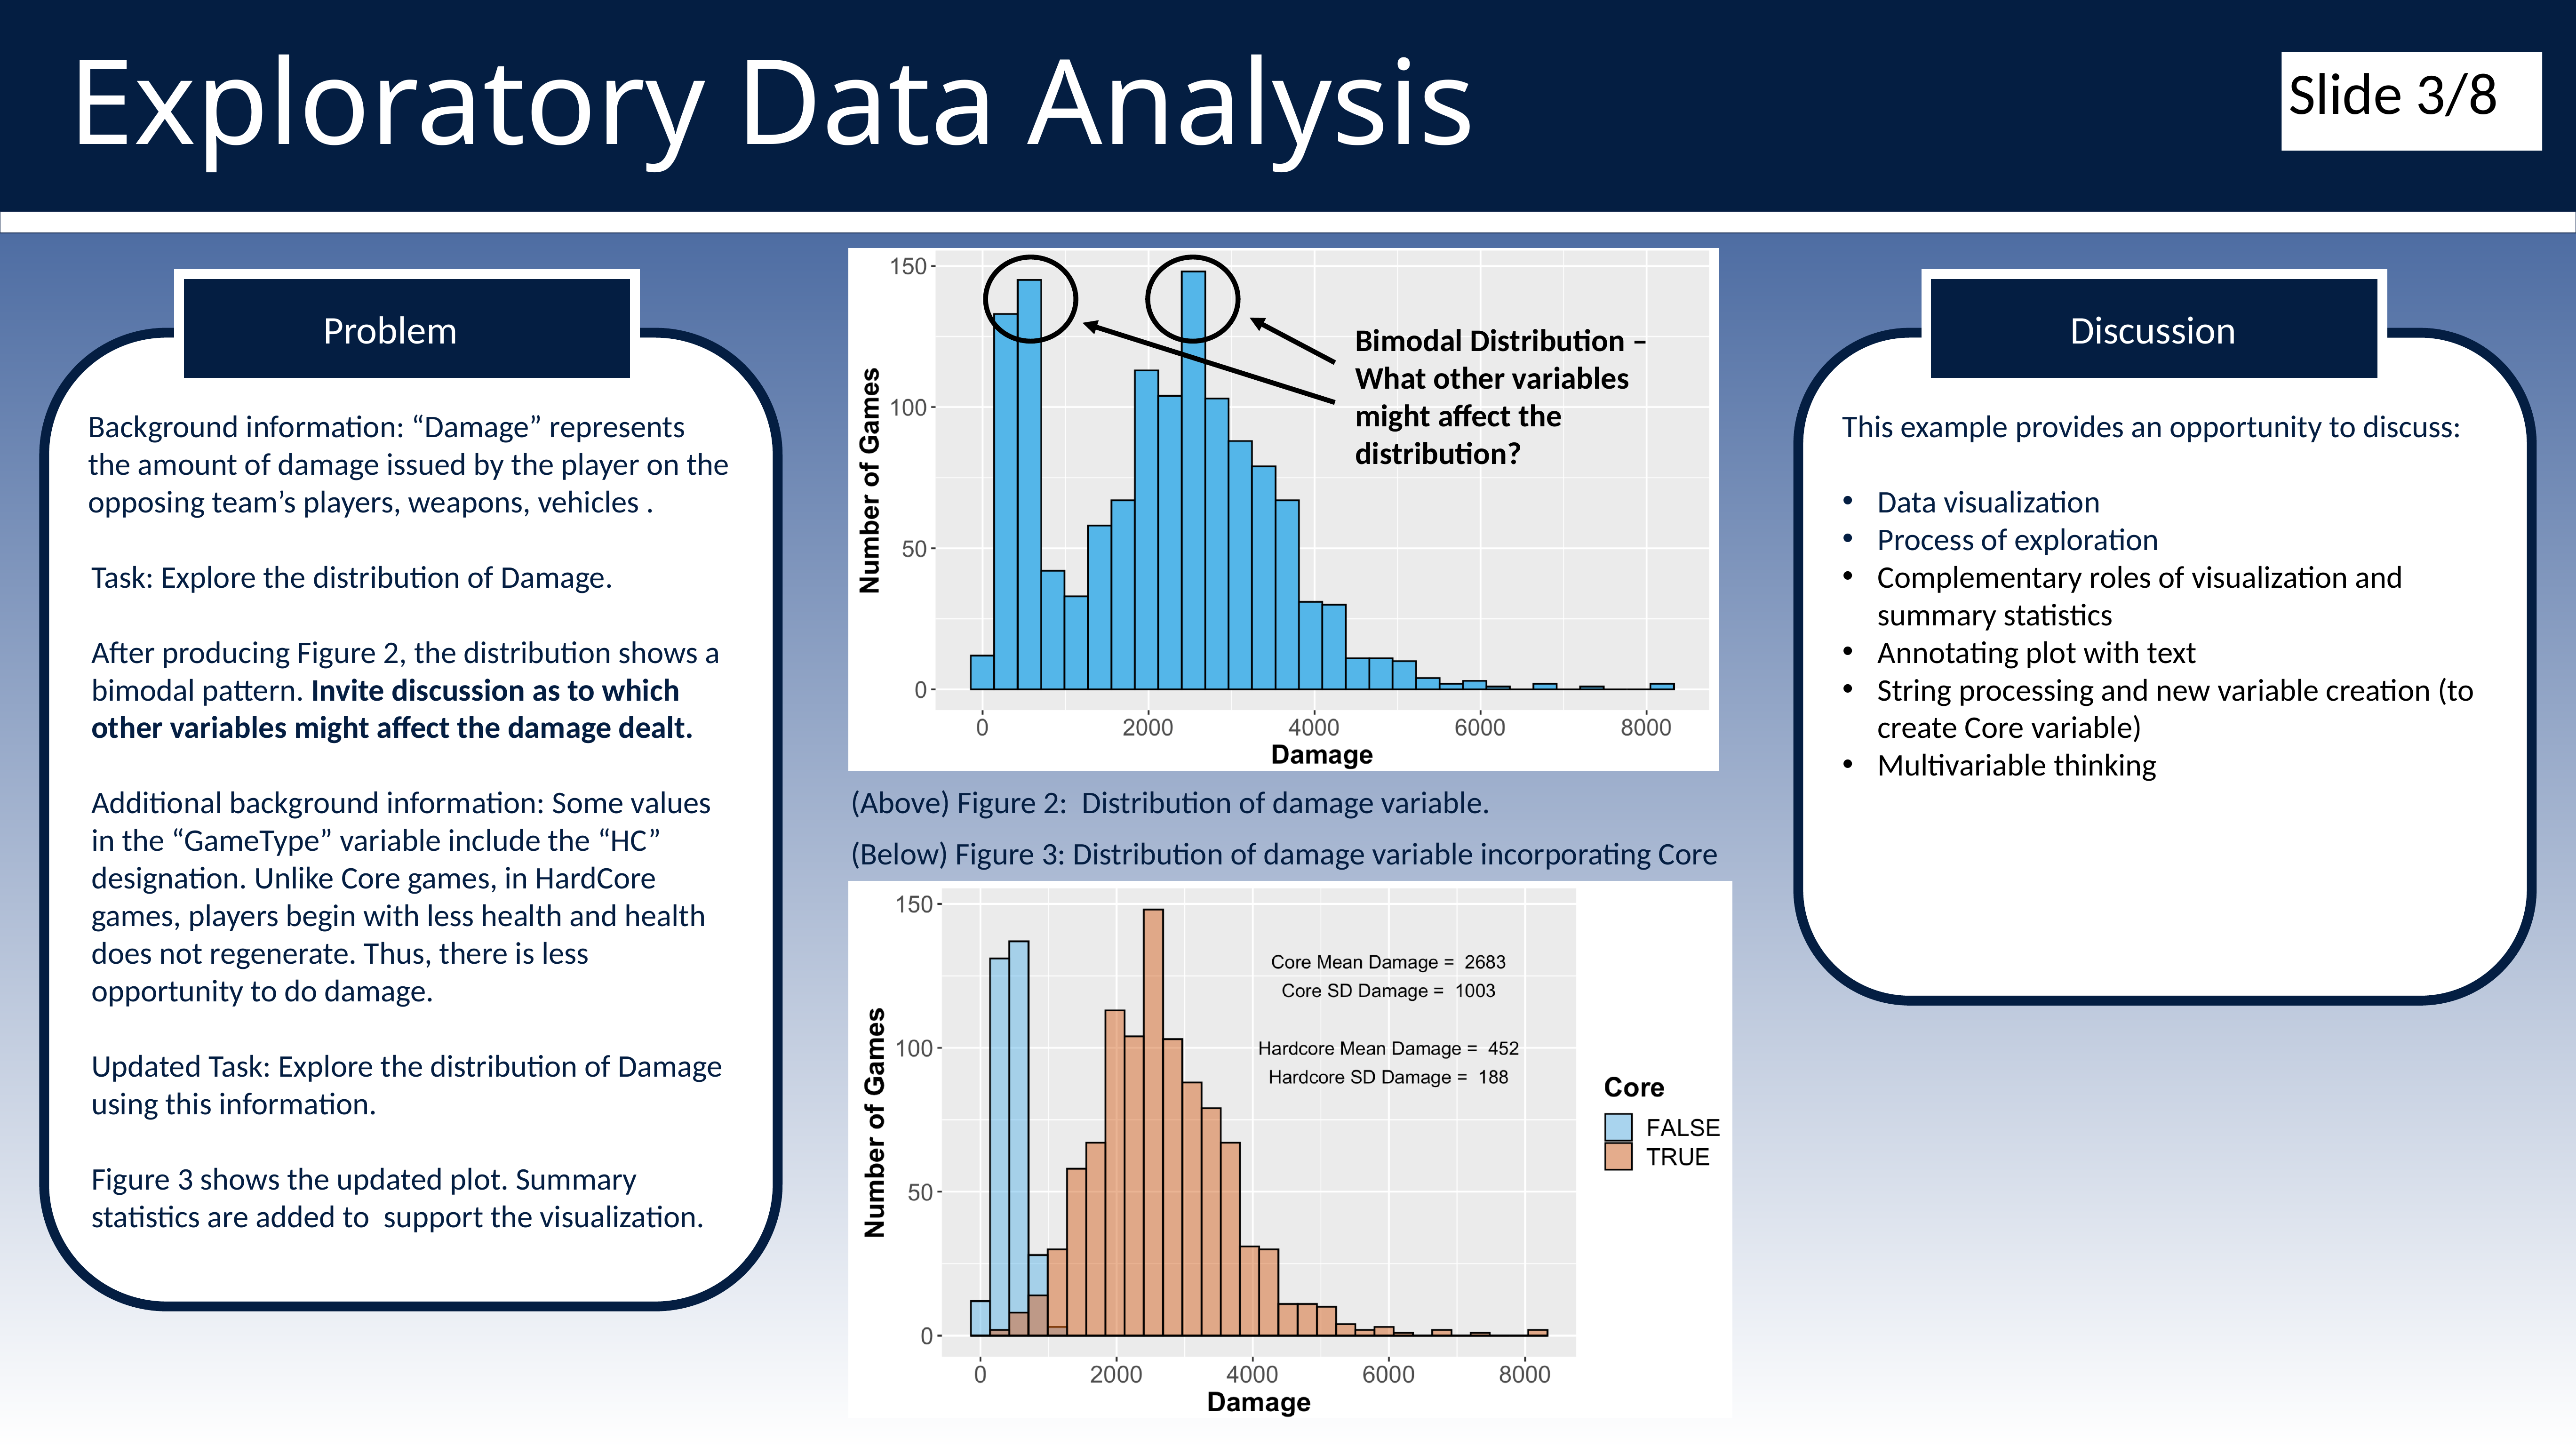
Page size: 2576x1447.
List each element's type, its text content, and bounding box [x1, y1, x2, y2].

text_box [0, 211, 2576, 233]
text_box (Above) Figure 2: Distribution of damage variable. [844, 778, 1798, 823]
text_box Slide 3/8 [2281, 52, 2543, 151]
picture [848, 248, 1719, 771]
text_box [179, 274, 670, 383]
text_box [1798, 274, 2532, 1001]
text_box (Below) Figure 3: Distribution of damage variable incorporating Core [844, 830, 1798, 874]
picture [848, 881, 1732, 1418]
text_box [44, 333, 778, 1322]
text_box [985, 257, 1673, 470]
title Exploratory Data Analysis [0, 0, 2576, 211]
